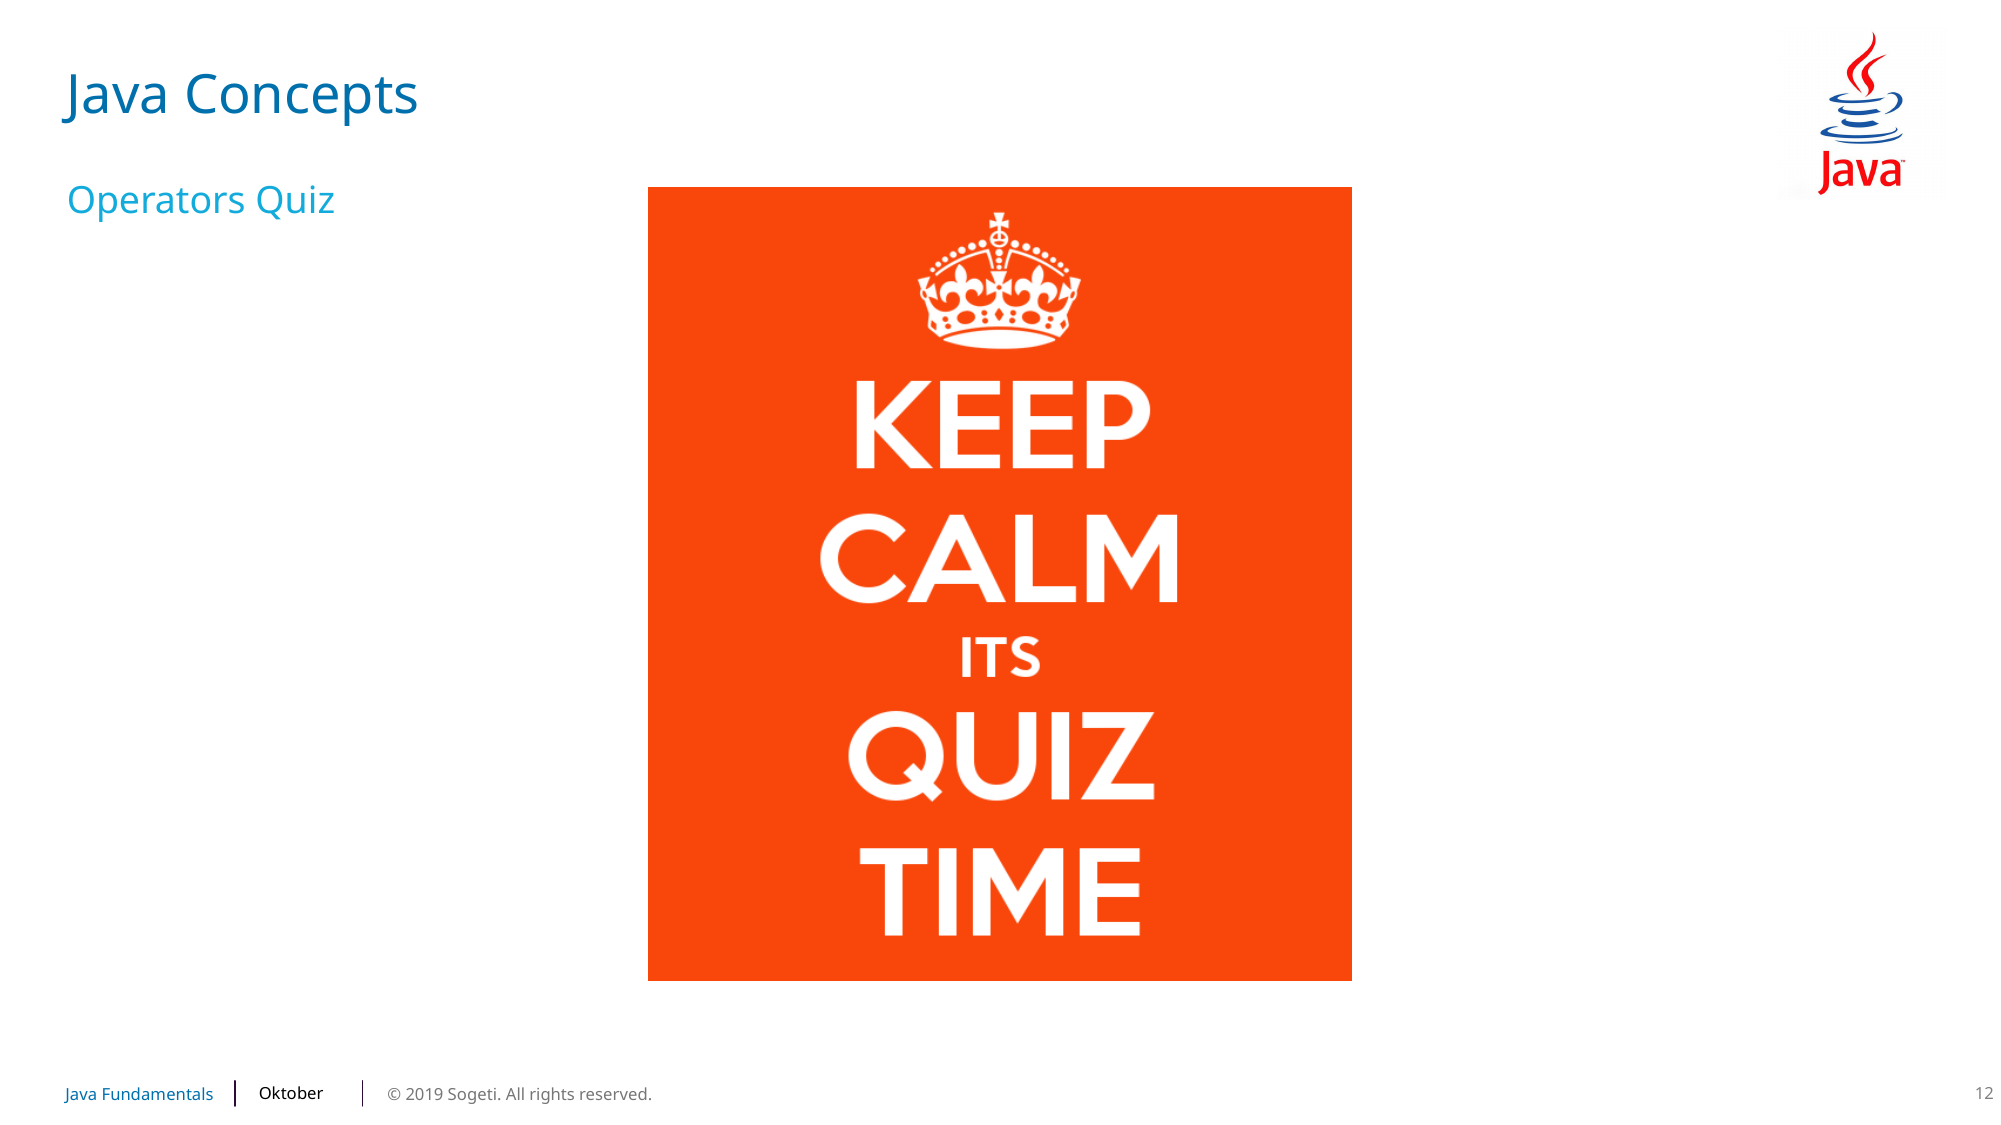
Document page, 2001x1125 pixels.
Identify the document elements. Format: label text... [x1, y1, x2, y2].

picture [1776, 28, 1948, 200]
text_box Operators Quiz [66, 174, 1863, 242]
picture [648, 187, 1352, 981]
title Java Concepts [66, 66, 1776, 134]
